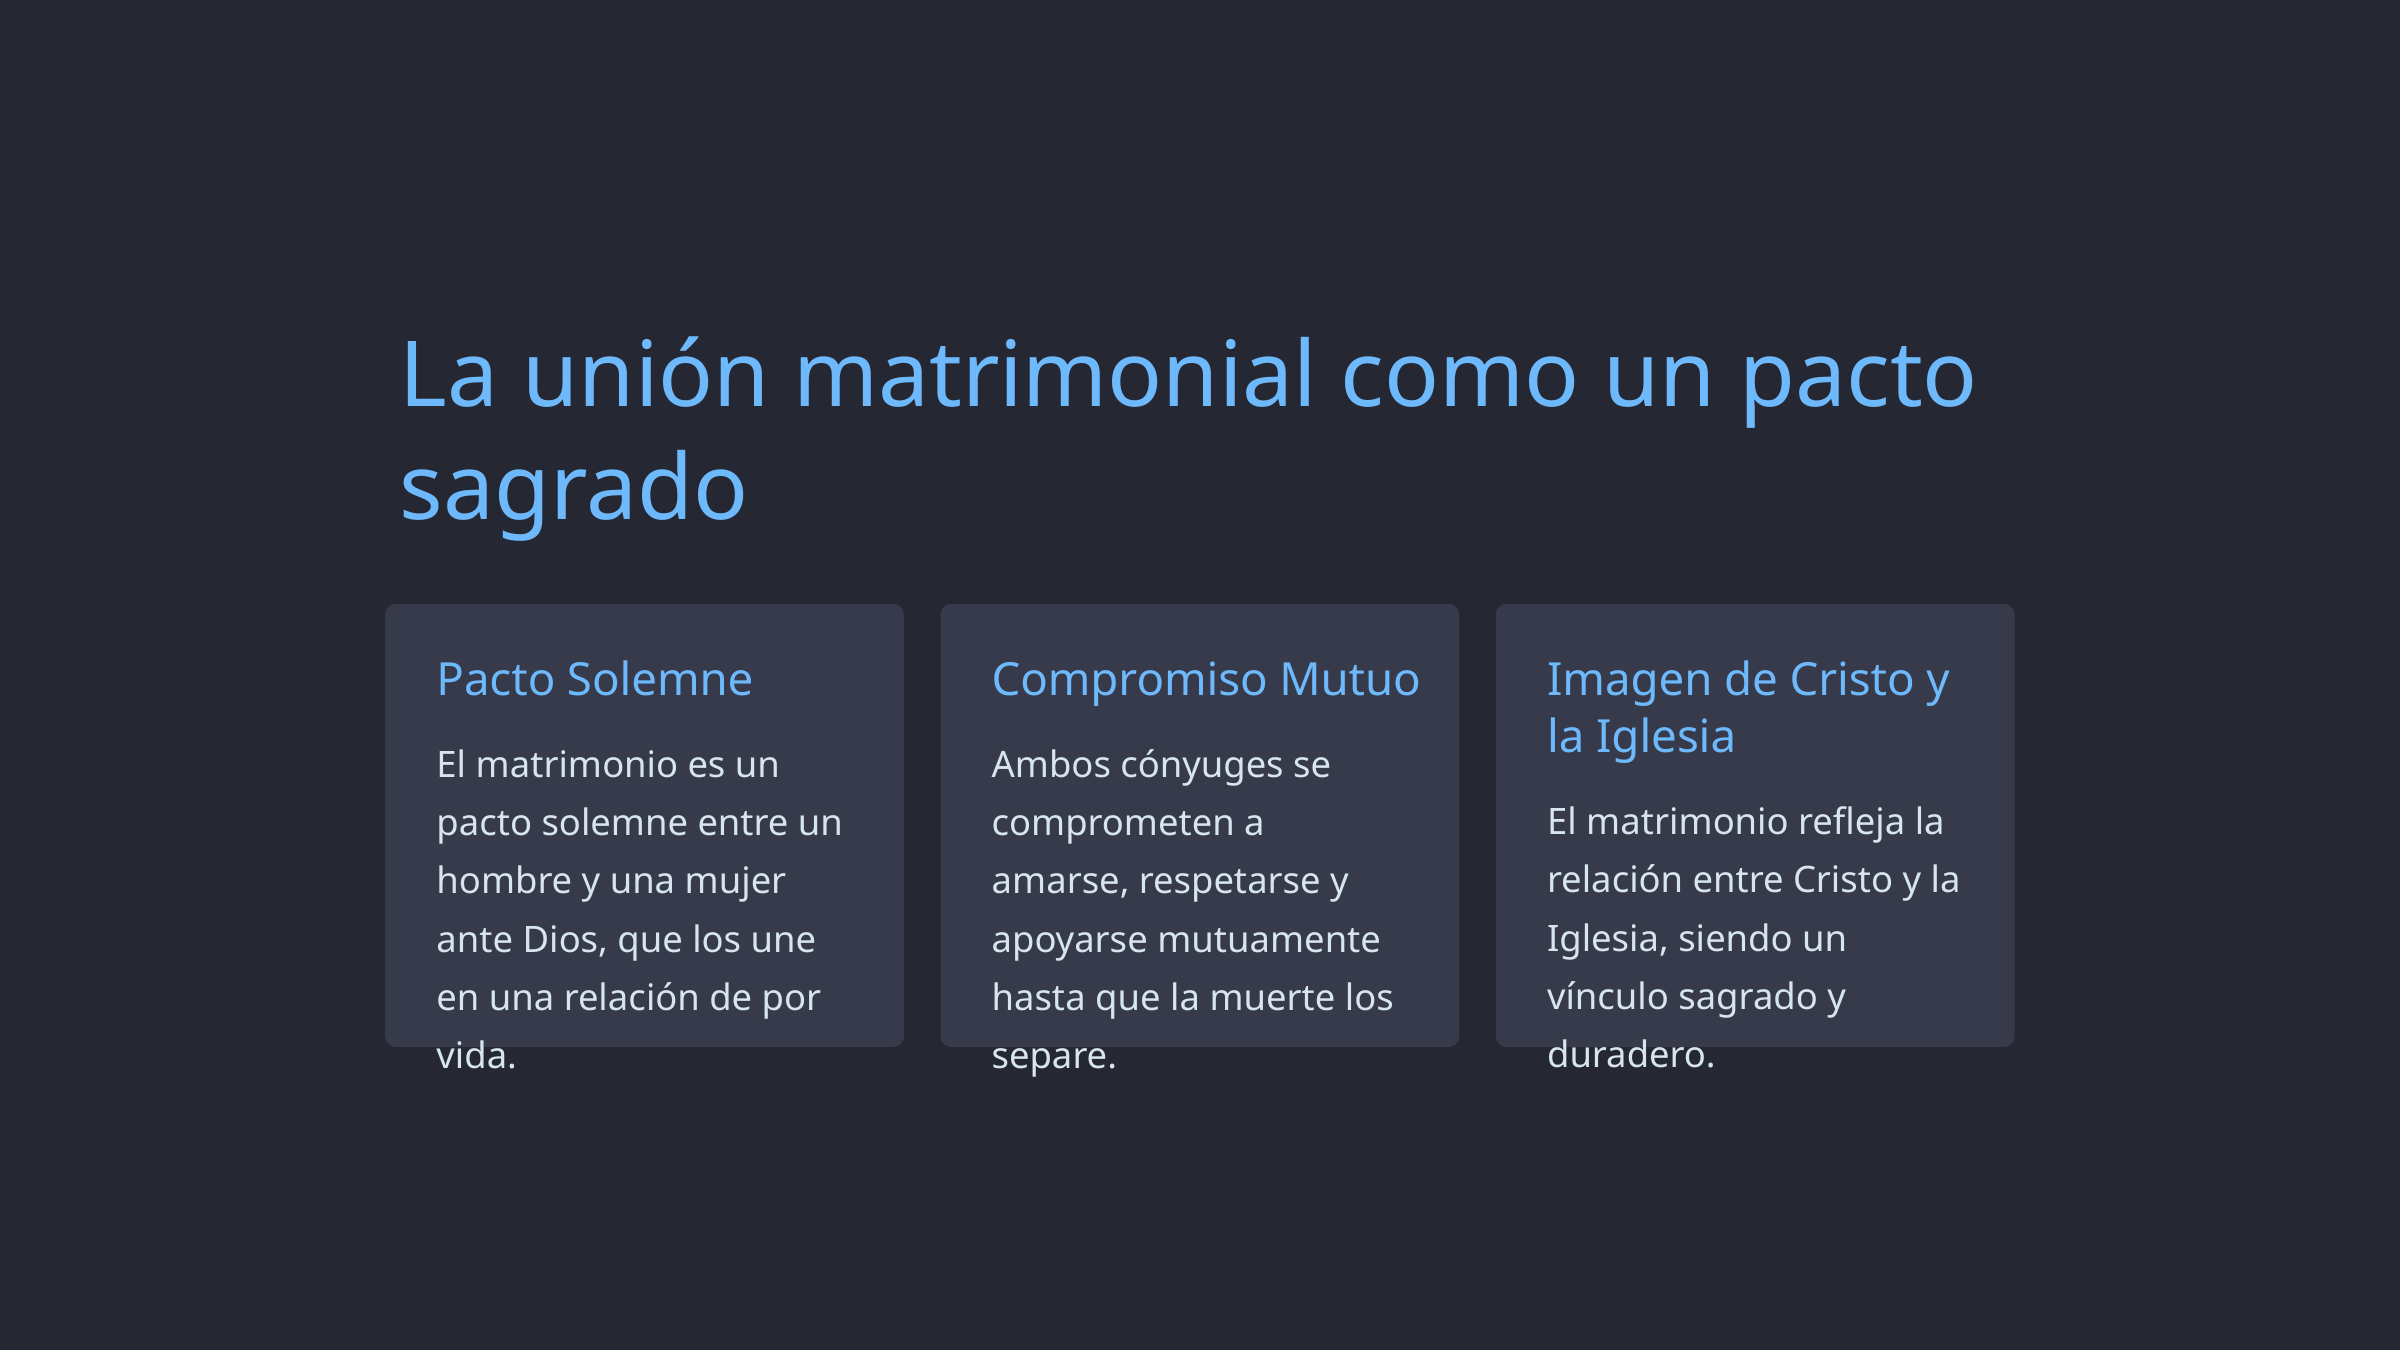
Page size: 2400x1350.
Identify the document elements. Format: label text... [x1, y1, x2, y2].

text_box Pacto Solemne [421, 640, 868, 698]
text_box Ambos cónyuges se comprometen a amarse, respetarse y apoyarse mutuamente hasta que la muerte los separe. [976, 718, 1423, 1011]
text_box [0, 0, 2400, 1350]
text_box La unión matrimonial como un pacto sagrado [385, 303, 2015, 531]
text_box [385, 603, 905, 1047]
text_box Compromiso Mutuo [976, 640, 1423, 698]
text_box [940, 603, 1460, 1047]
text_box El matrimonio es un pacto solemne entre un hombre y una mujer ante Dios, que los une en una relación de por vida. [421, 718, 868, 1011]
text_box [1495, 603, 2015, 1047]
text_box El matrimonio refleja la relación entre Cristo y la Iglesia, siendo un vínculo sagrado y duradero. [1532, 775, 1979, 1010]
text_box Imagen de Cristo y la Iglesia [1532, 640, 1979, 755]
